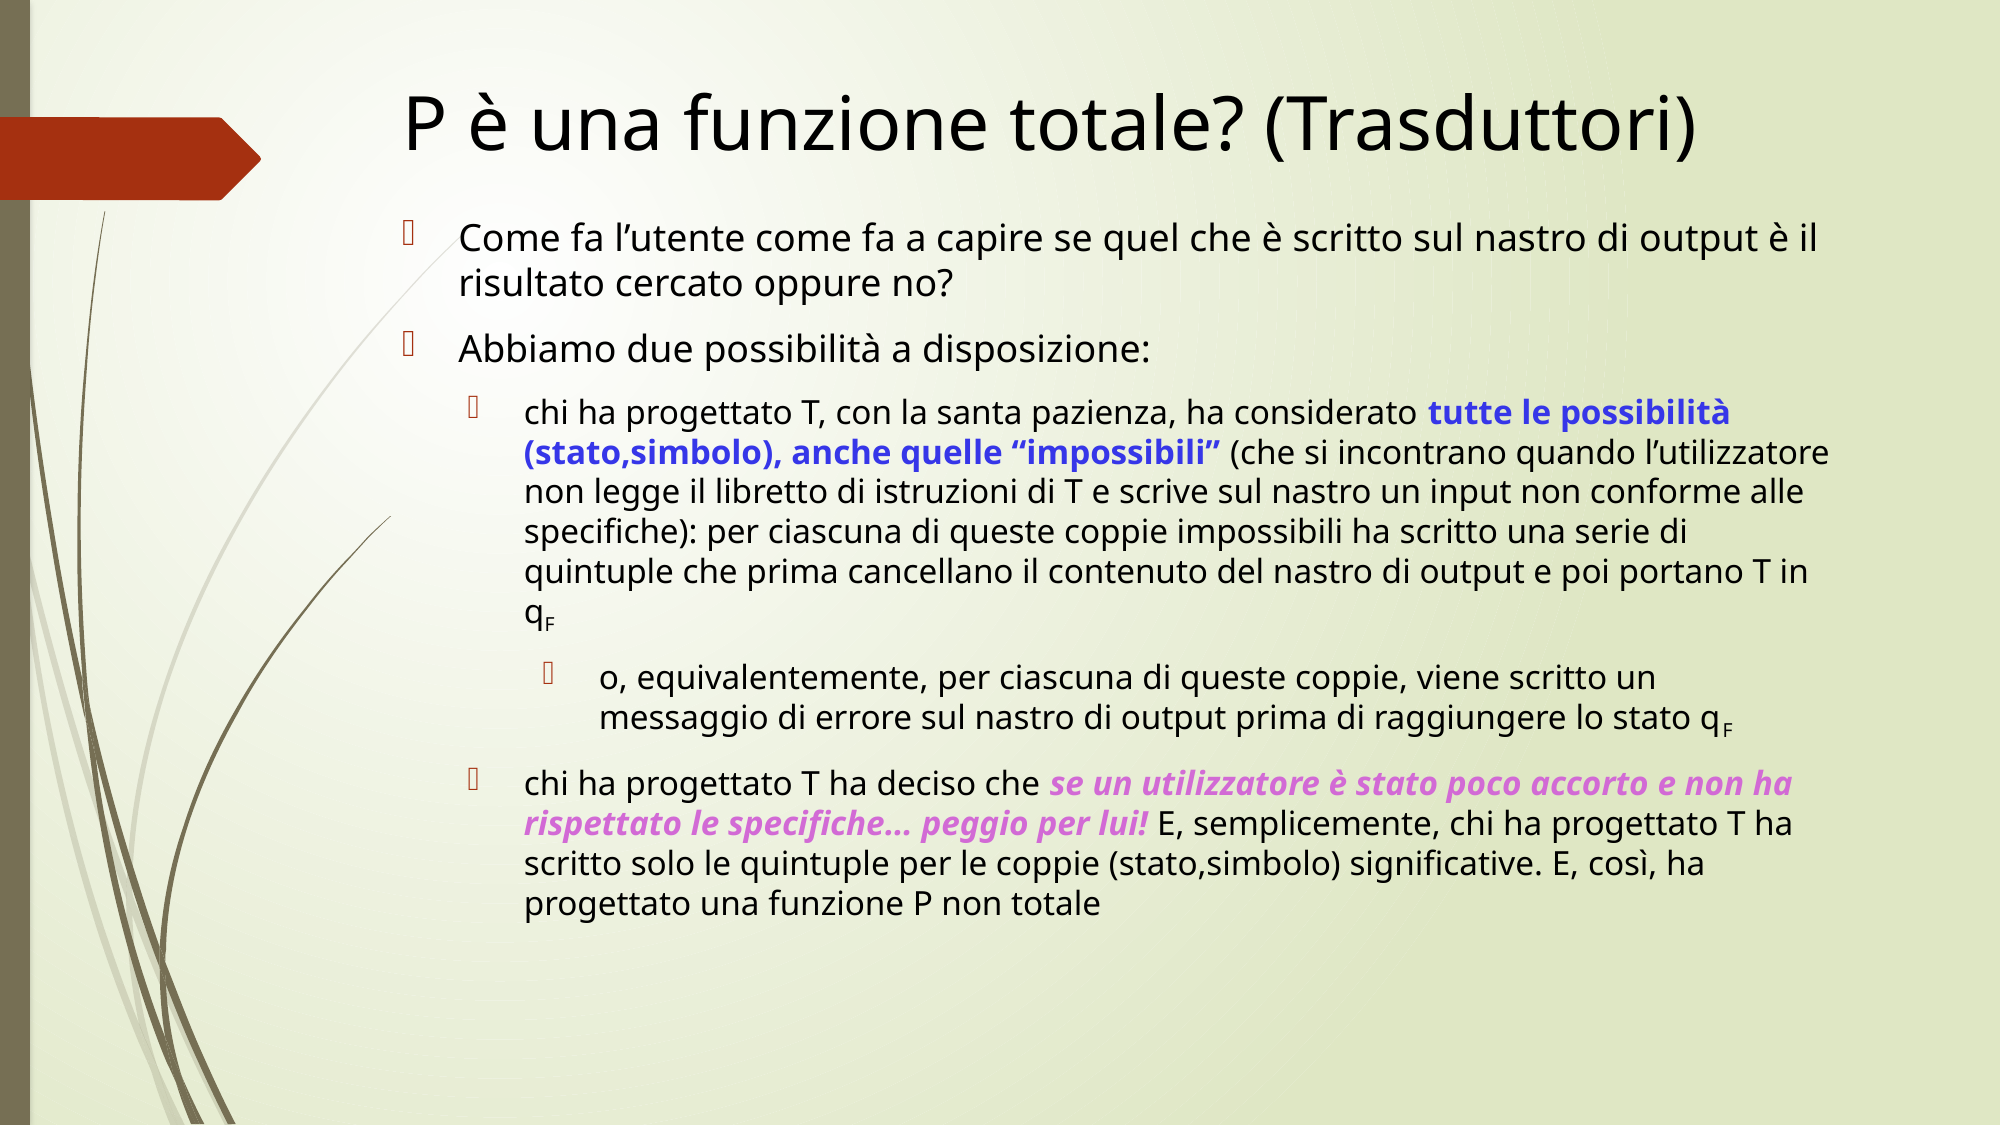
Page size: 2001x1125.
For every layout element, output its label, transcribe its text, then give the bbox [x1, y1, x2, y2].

list Come fa l’utente come fa a capire se quel che è scritto sul nastro di output è il risultato cercato oppure no? Abbiamo due possibilità a disposizione: chi ha progettato T, con la santa pazienza, ha considerato tutte le possibilità (stato,simbolo), anche quelle “impossibili” (che si incontrano quando l’utilizzatore non legge il libretto di istruzioni di T e scrive sul nastro un input non conforme alle specifiche): per ciascuna di queste coppie impossibili ha scritto una serie di quintuple che prima cancellano il contenuto del nastro di output e poi portano T in qF o, equivalentemente, per ciascuna di queste coppie, viene scritto un messaggio di errore sul nastro di output prima di raggiungere lo stato qF chi ha progettato T ha deciso che se un utilizzatore è stato poco accorto e non ha rispettato le specifiche… peggio per lui! E, semplicemente, chi ha progettato T ha scritto solo le quintuple per le coppie (stato,simbolo) significative. E, così, ha progettato una funzione P non totale [387, 206, 1850, 1076]
title P è una funzione totale? (Trasduttori) [387, 68, 1850, 190]
